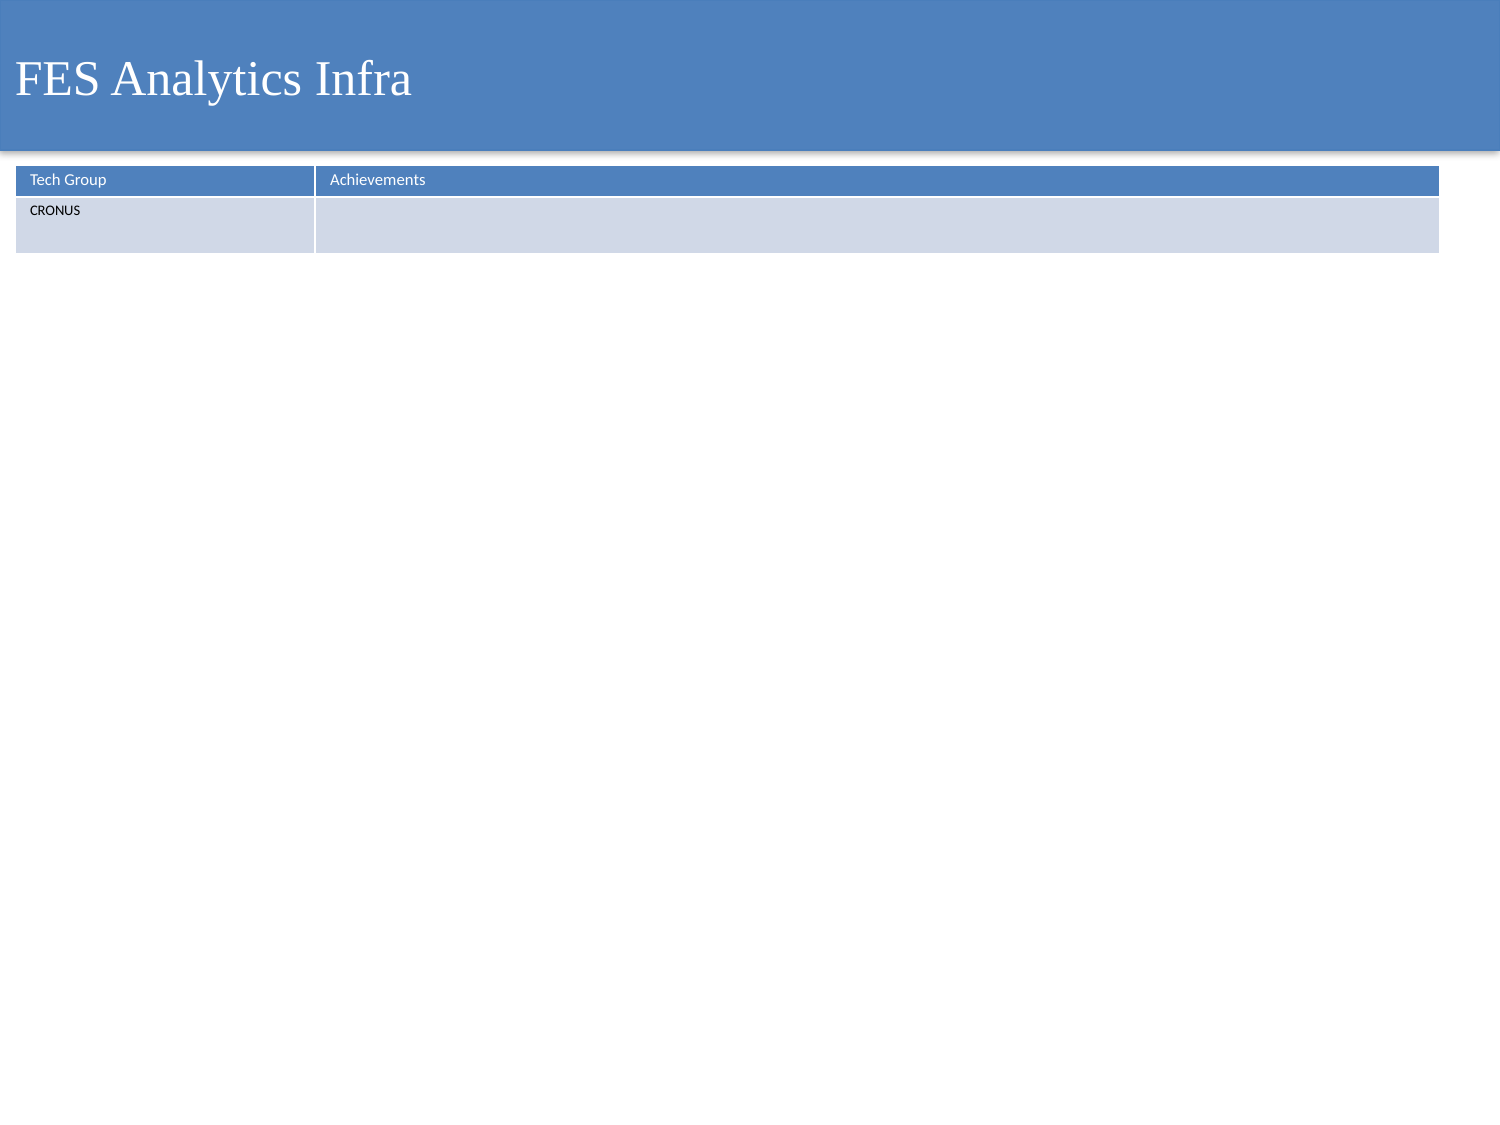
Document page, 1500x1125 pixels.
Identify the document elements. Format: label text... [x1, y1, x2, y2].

table_header Achievements [316, 166, 1439, 196]
text_box FES Analytics Infra [0, 0, 1500, 151]
table_cell CRONUS [16, 198, 314, 253]
table_header Tech Group [16, 166, 314, 196]
table_cell [316, 198, 1439, 253]
